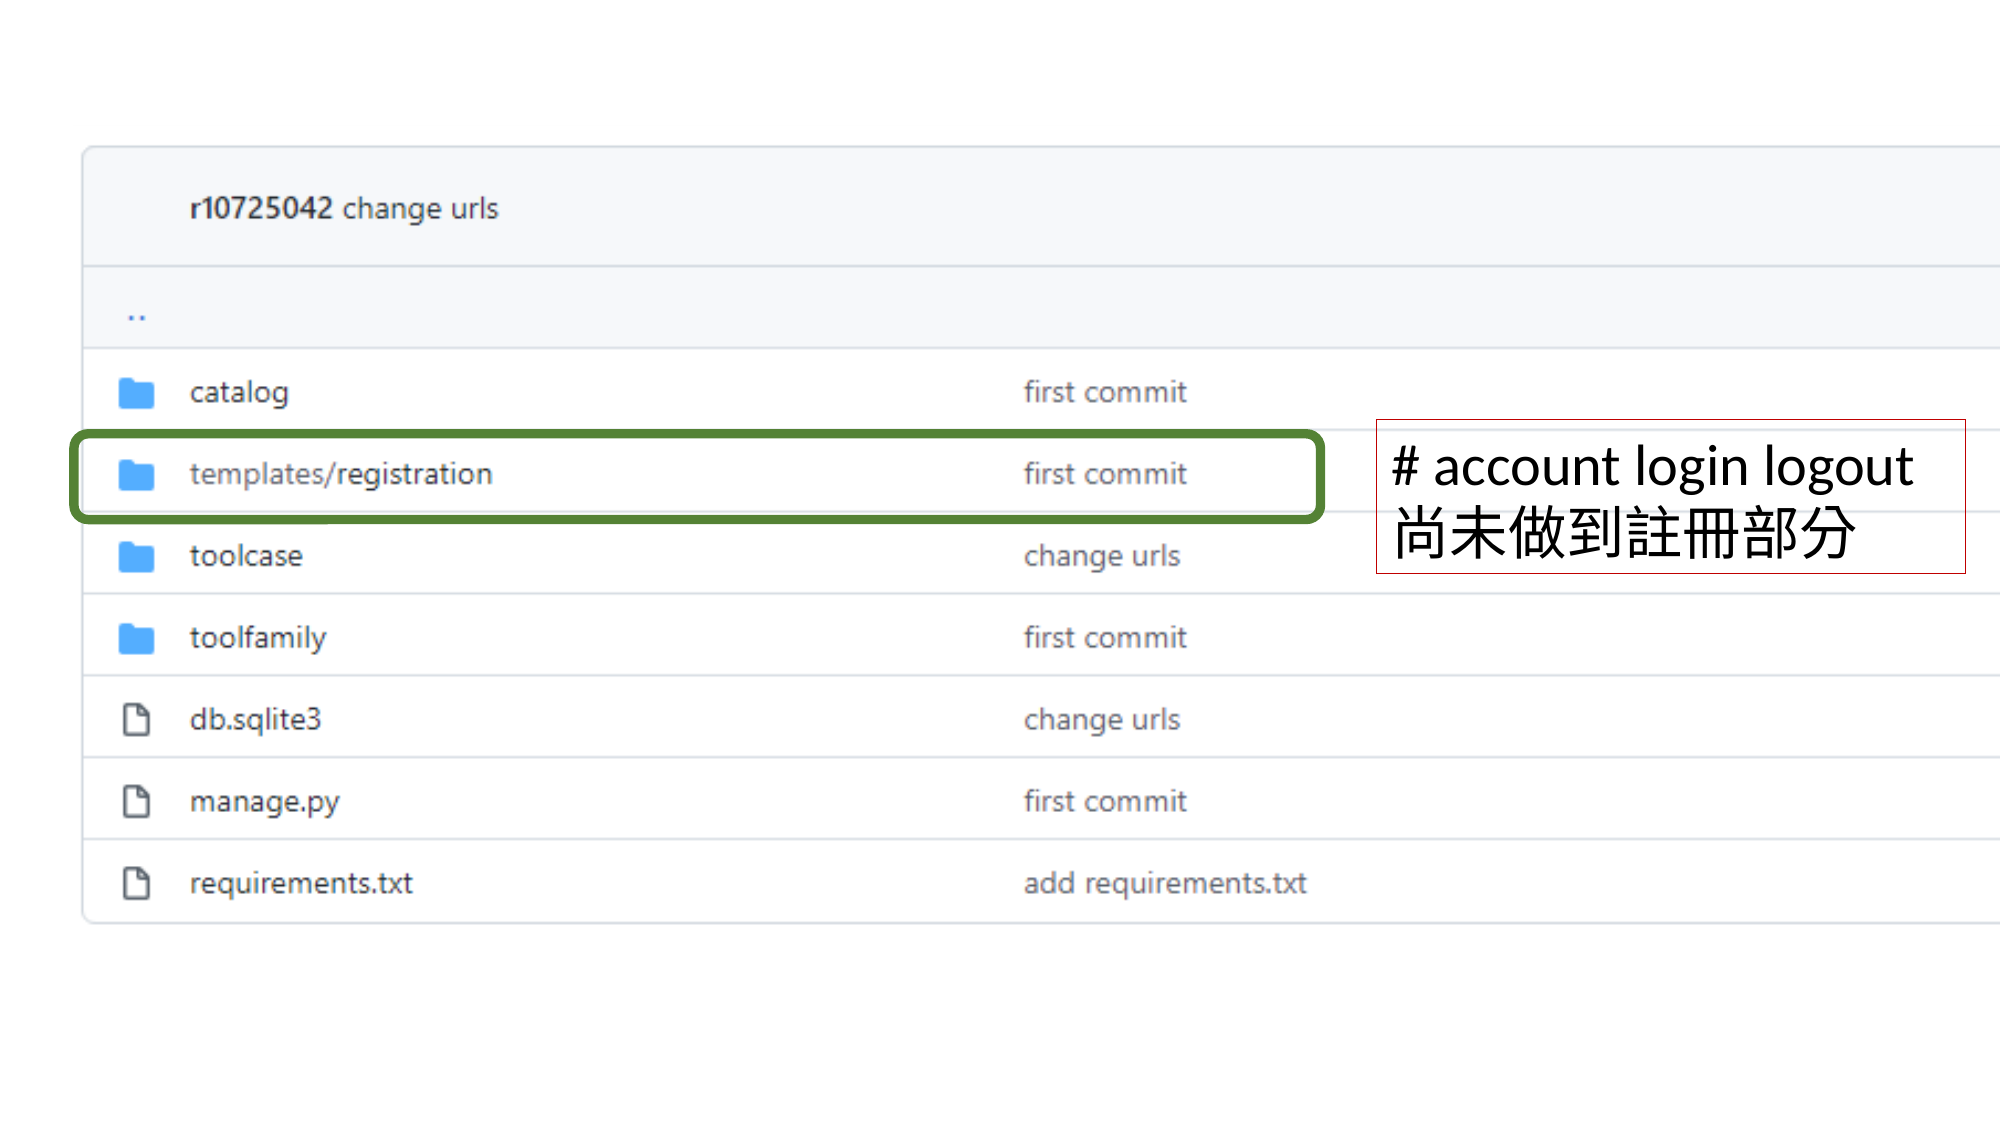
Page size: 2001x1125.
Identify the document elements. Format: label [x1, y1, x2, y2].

picture [73, 124, 2000, 1000]
